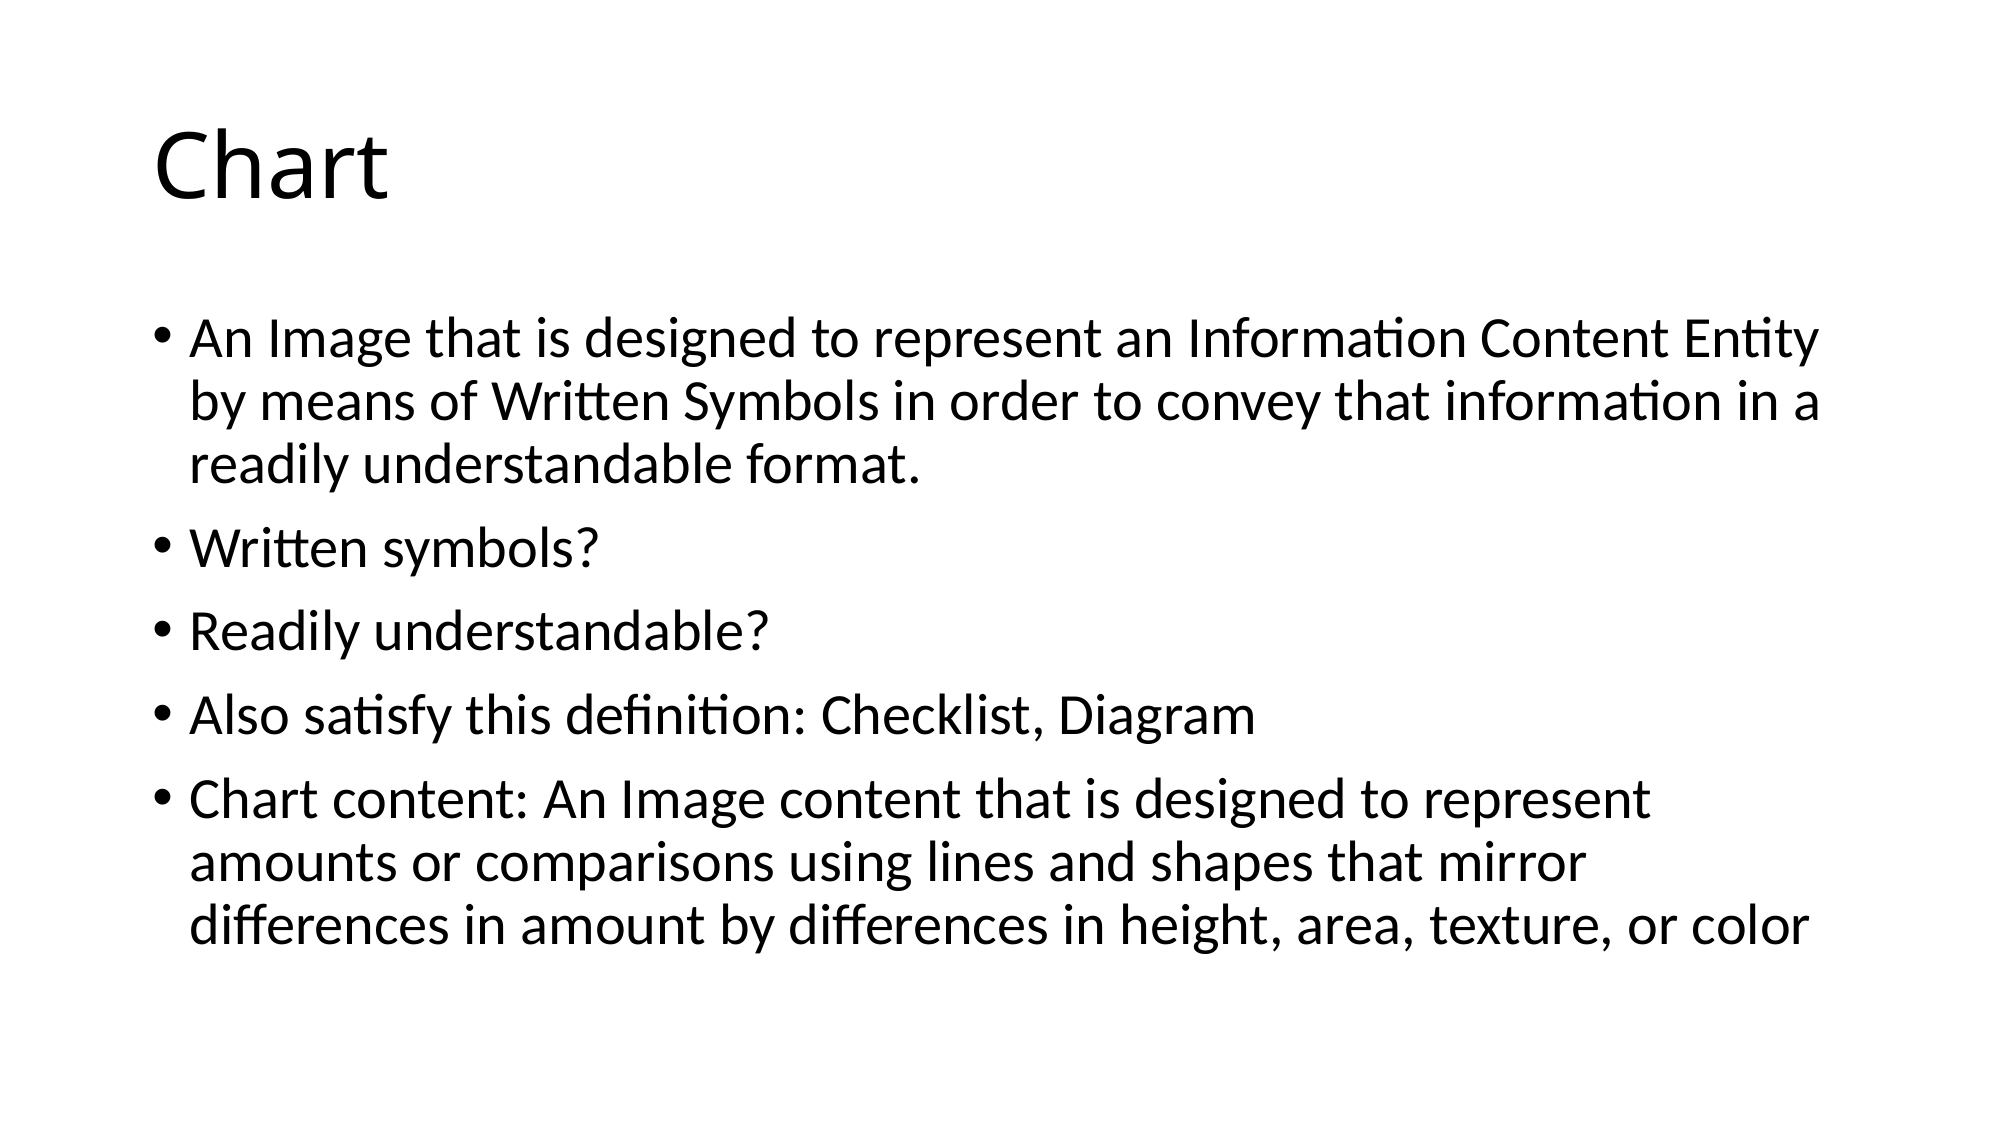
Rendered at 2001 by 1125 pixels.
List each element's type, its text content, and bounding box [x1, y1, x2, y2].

title Chart [137, 59, 1863, 278]
list An Image that is designed to represent an Information Content Entity by means of Written Symbols in order to convey that information in a readily understandable format. Written symbols? Readily understandable? Also satisfy this definition: Checklist, Diagram Chart content: An Image content that is designed to represent amounts or comparisons using lines and shapes that mirror differences in amount by differences in height, area, texture, or color [137, 299, 1863, 1014]
